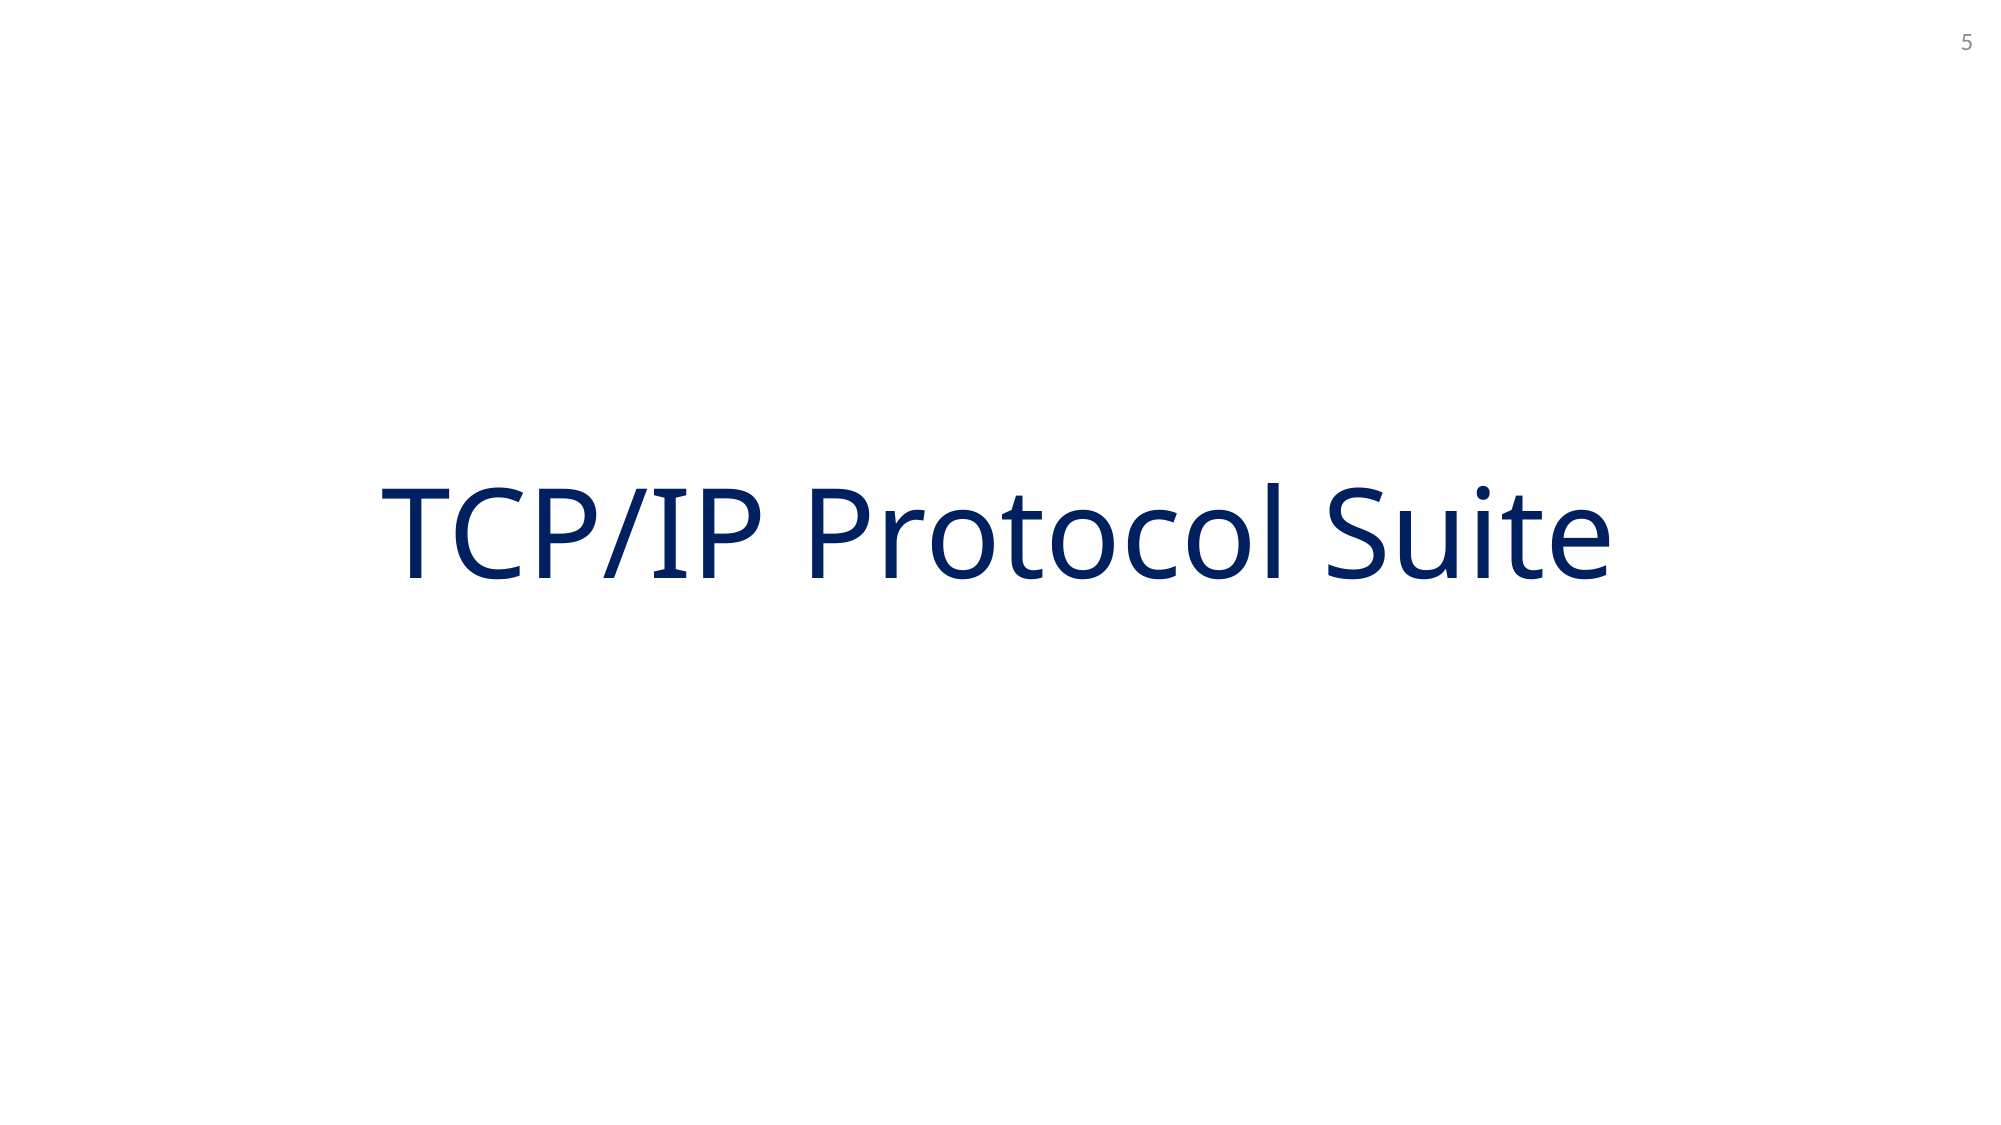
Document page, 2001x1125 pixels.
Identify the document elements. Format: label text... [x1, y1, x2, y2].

title TCP/IP Protocol Suite [136, 280, 1862, 613]
slide_number 5 [1538, 10, 1989, 71]
